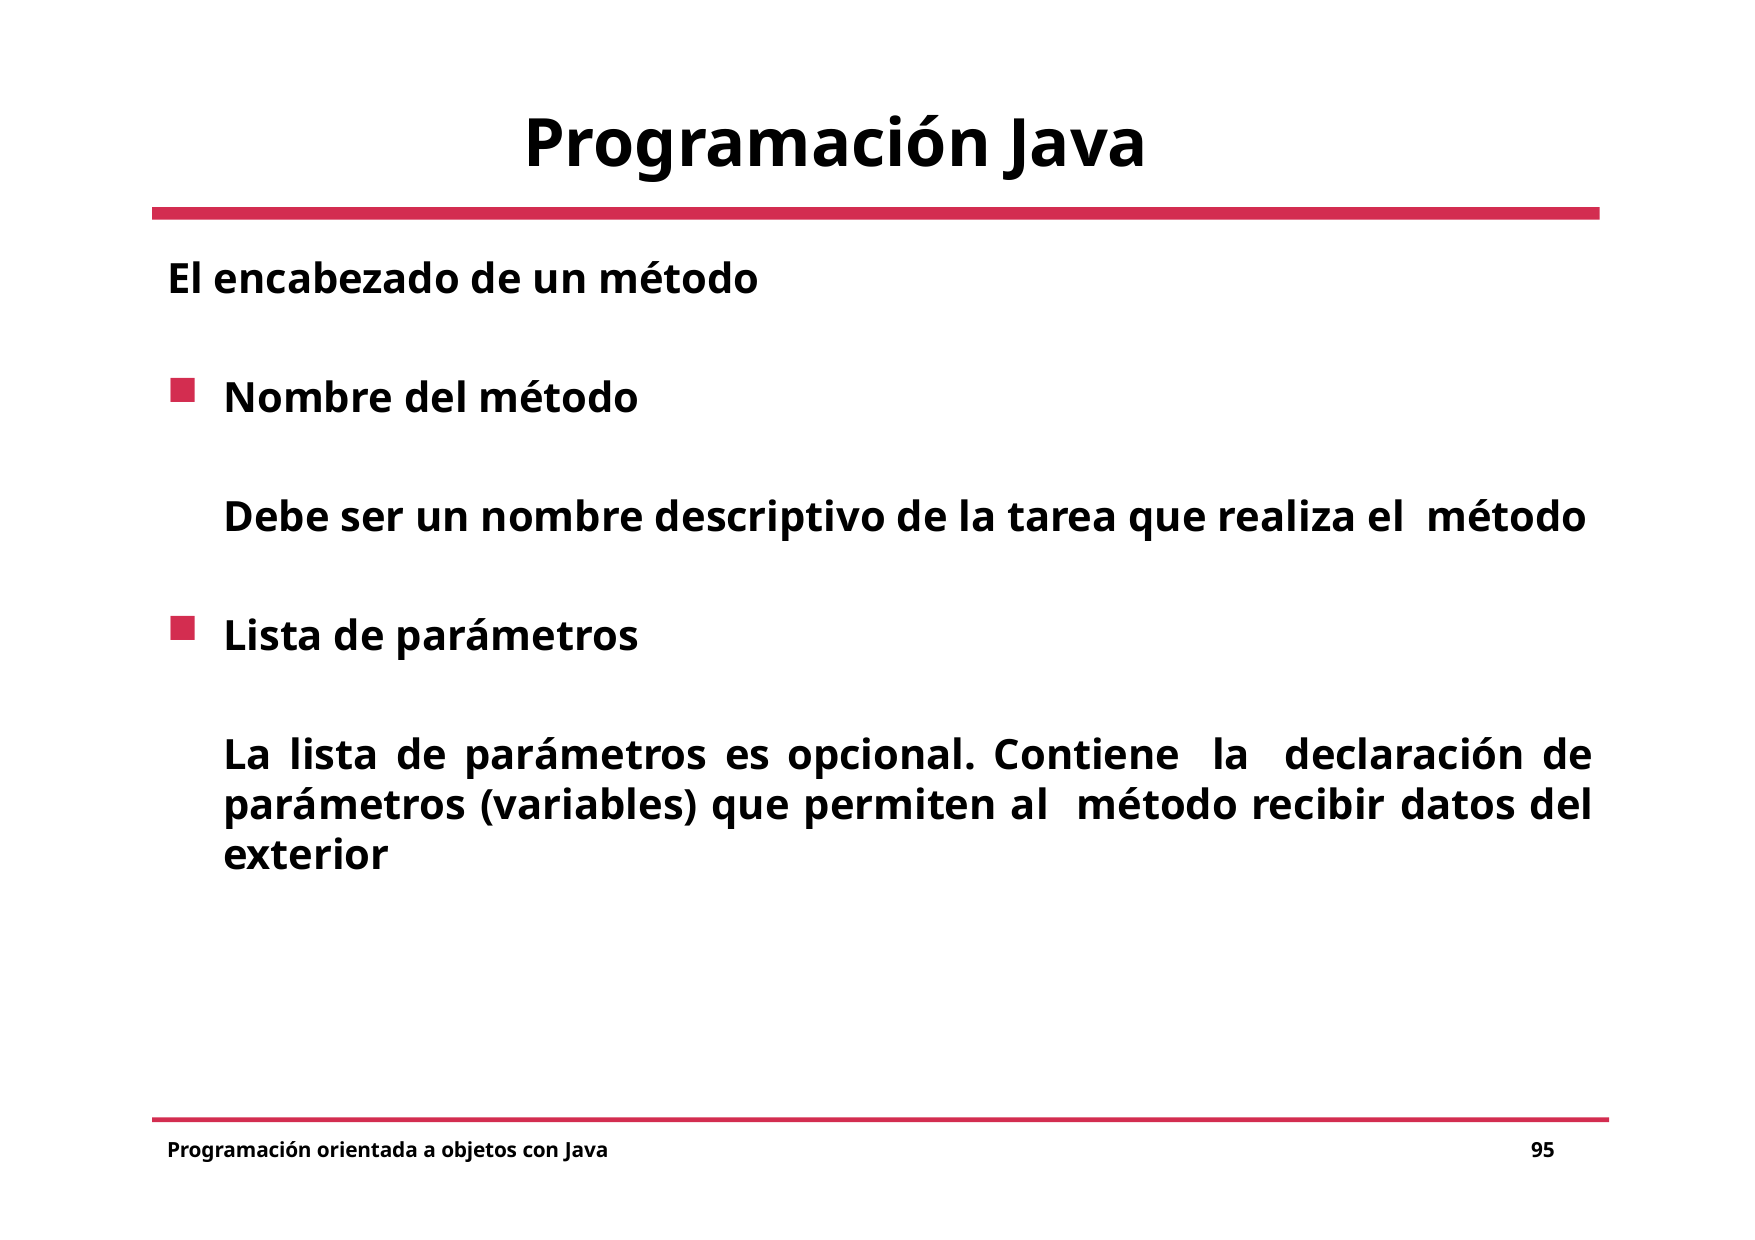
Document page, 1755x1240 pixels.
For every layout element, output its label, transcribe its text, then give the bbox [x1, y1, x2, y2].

slide_number 95 [1524, 1134, 1583, 1240]
title Programación Java [514, 97, 1240, 249]
text_box El encabezado de un método Nombre del método Debe ser un nombre descriptivo de la tarea que realiza el método Lista de parámetros La lista de parámetros es opcional. Contiene la declaración de parámetros (variables) que permiten al método recibir datos del exterior [165, 249, 1595, 879]
footer Programación orientada a objetos con Java [165, 1134, 675, 1240]
